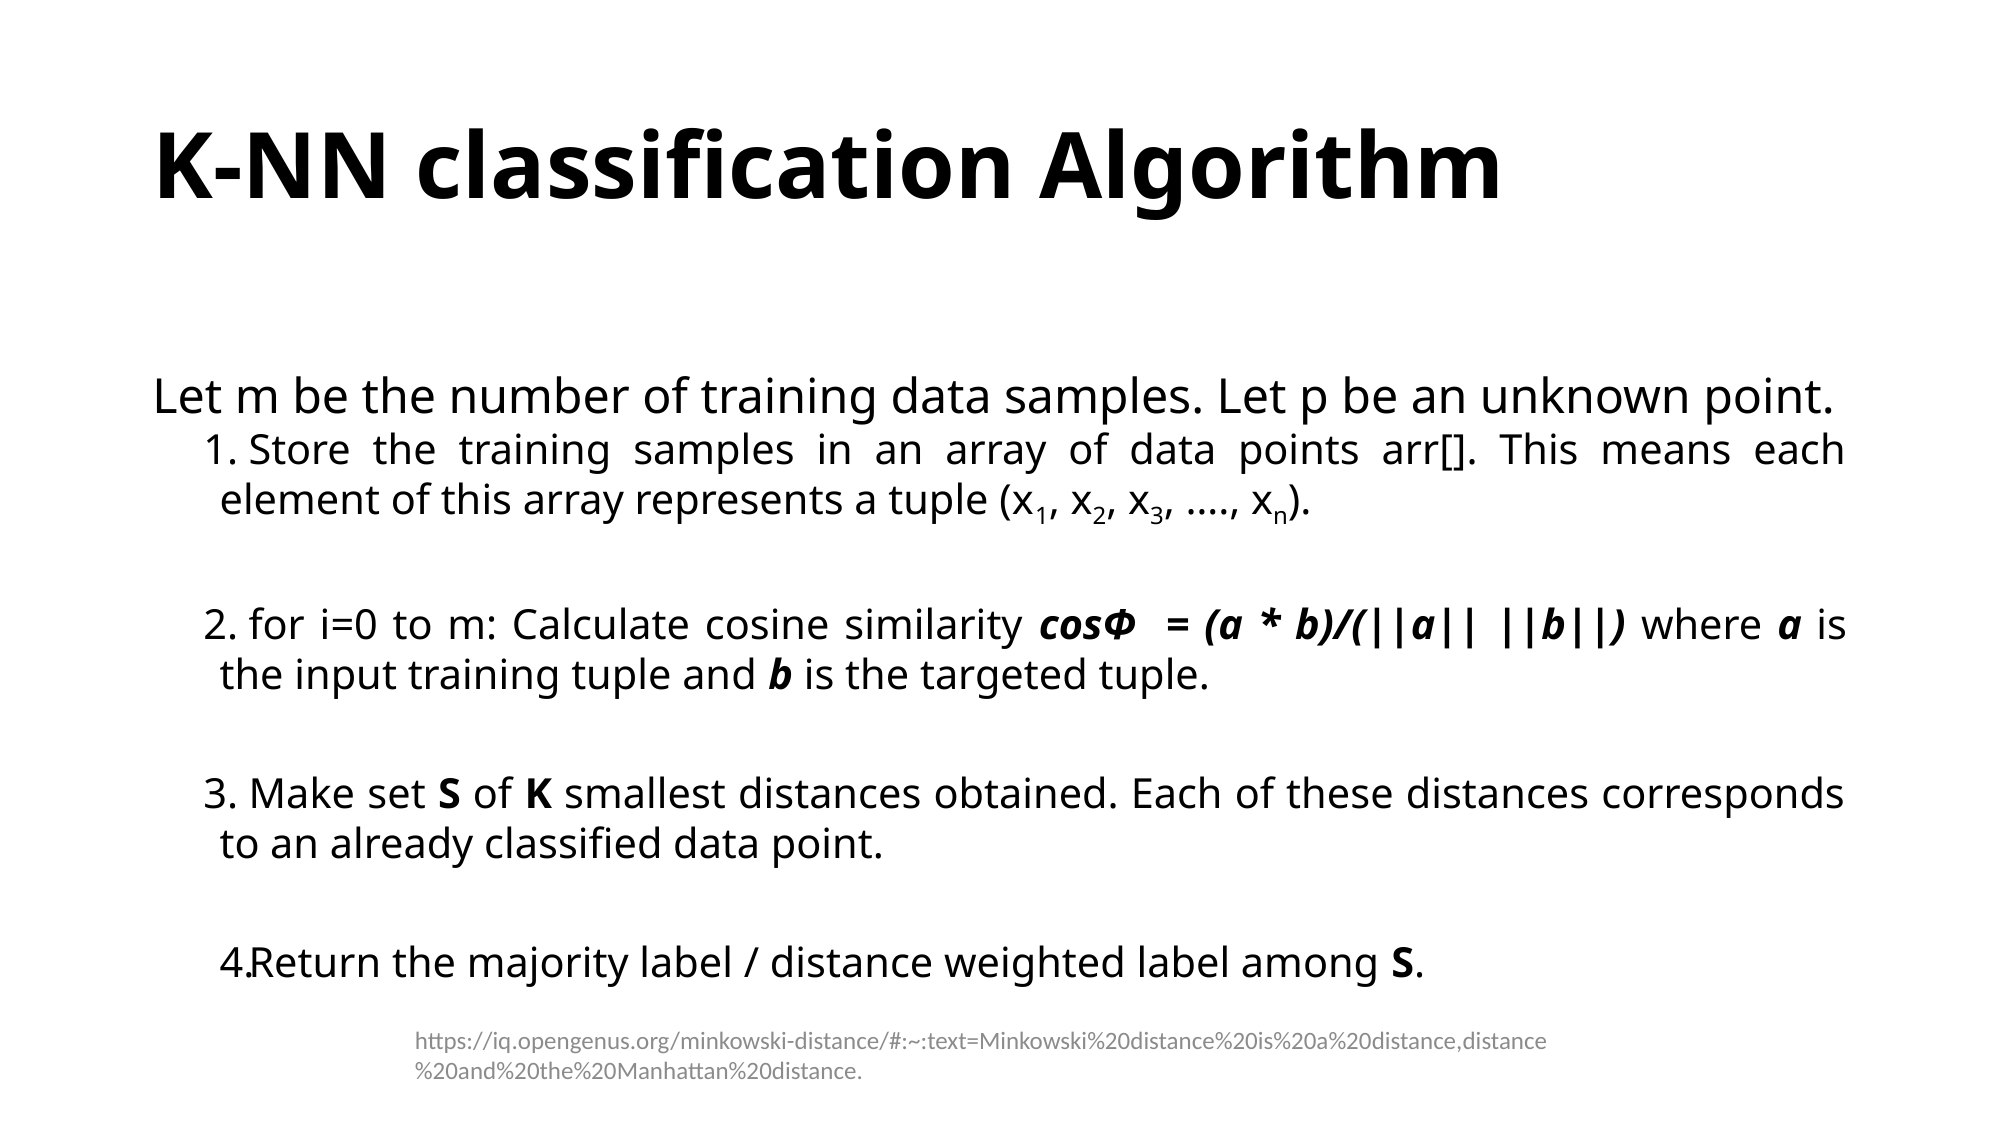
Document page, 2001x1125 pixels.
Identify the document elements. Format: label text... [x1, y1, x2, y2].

footer https://iq.opengenus.org/minkowski-distance/#:~:text=Minkowski%20distance%20is%20a%20distance,distance%20and%20the%20Manhattan%20distance. [399, 1013, 1600, 1096]
list Let m be the number of training data samples. Let p be an unknown point. Store the training samples in an array of data points arr[]. This means each element of this array represents a tuple (x1, x2, x3, …., xn). for i=0 to m: Calculate cosine similarity cosФ = (a * b)/(||a|| ||b||) where a is the input training tuple and b is the targeted tuple. Make set S of K smallest distances obtained. Each of these distances corresponds to an already classified data point. Return the majority label / distance weighted label among S. [137, 299, 1863, 1014]
title K-NN classification Algorithm [137, 59, 1863, 278]
